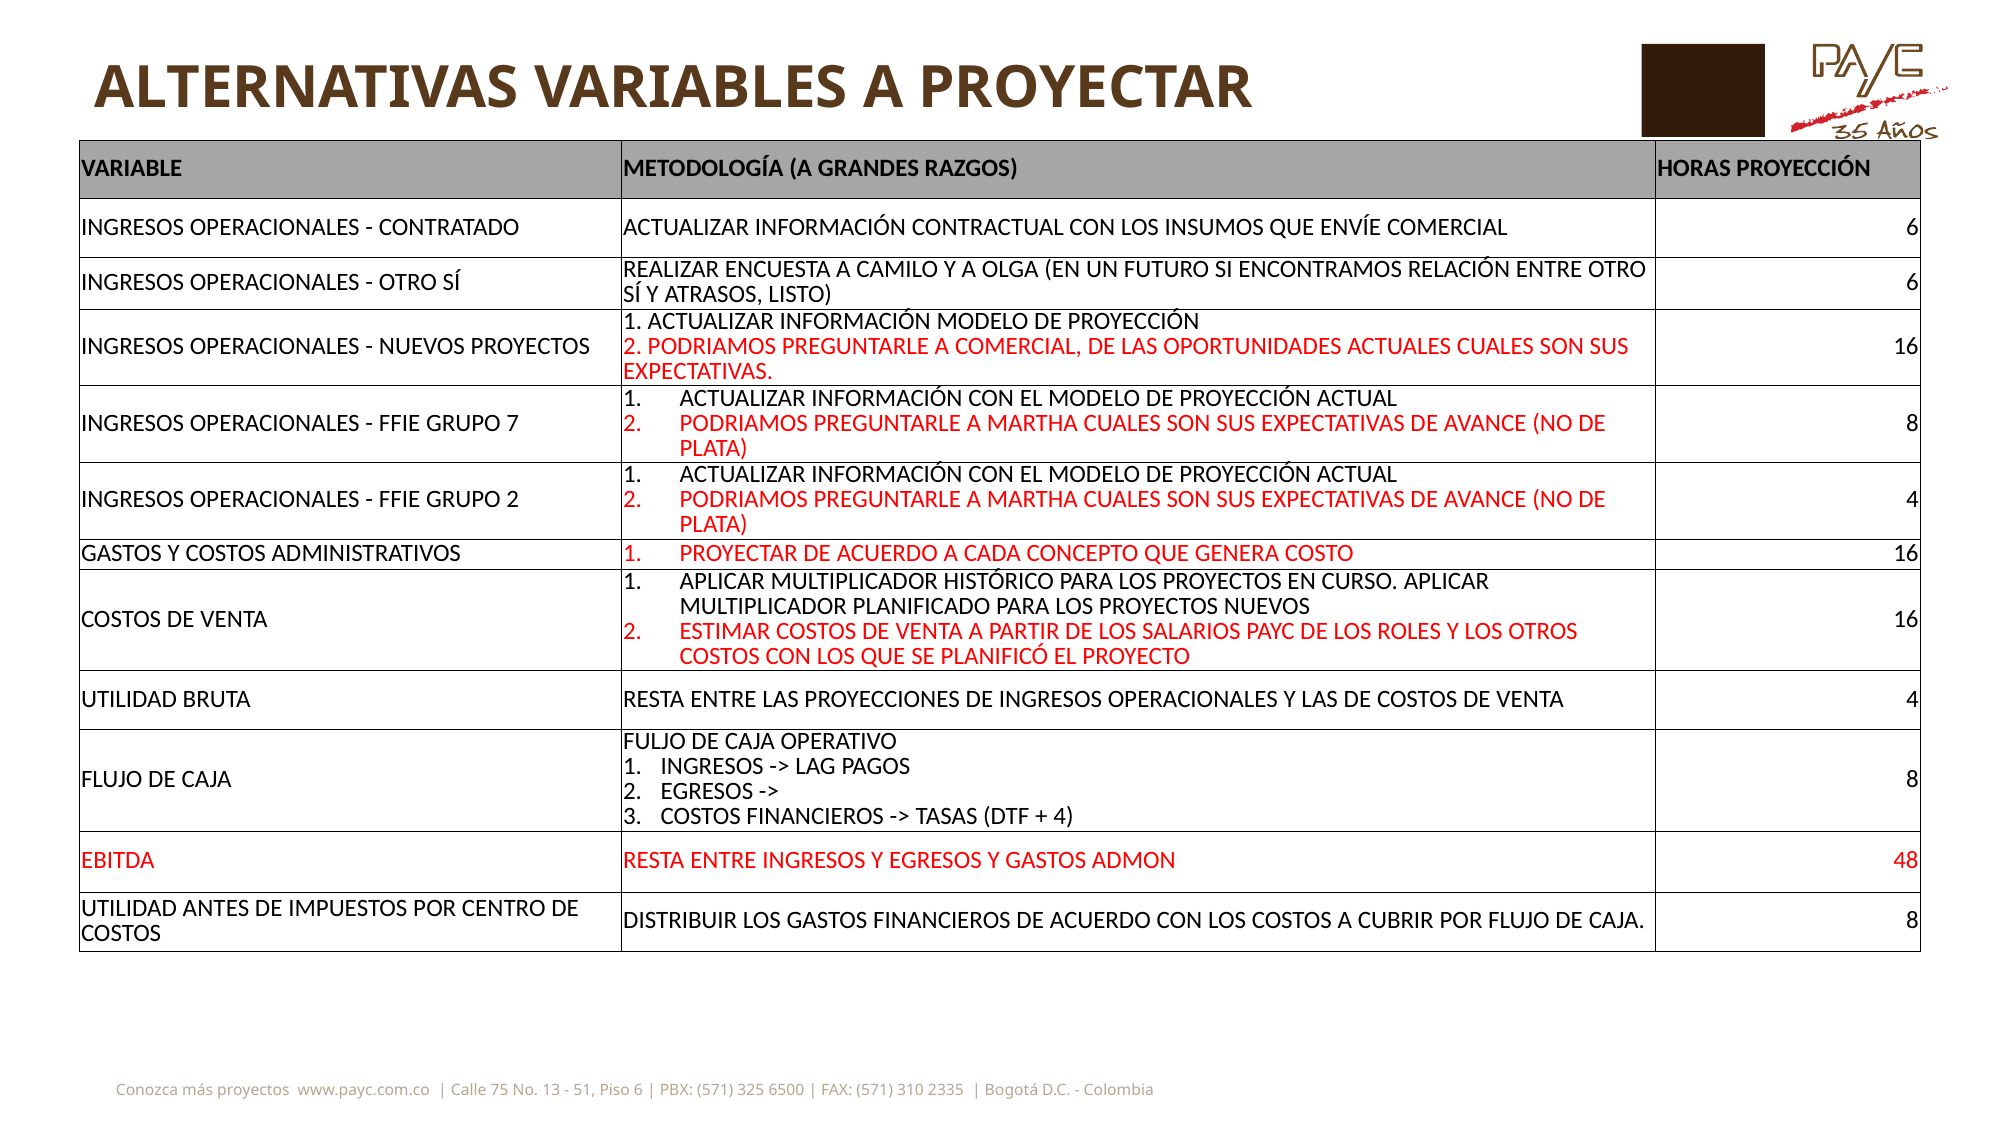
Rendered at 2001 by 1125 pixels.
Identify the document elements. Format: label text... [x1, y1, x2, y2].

table_cell 16 [1656, 540, 1920, 569]
table_cell RESTA ENTRE LAS PROYECCIONES DE INGRESOS OPERACIONALES Y LAS DE COSTOS DE VENTA [622, 671, 1655, 729]
table_cell GASTOS Y COSTOS ADMINISTRATIVOS [80, 540, 621, 569]
table_header VARIABLE [80, 141, 621, 198]
table_cell UTILIDAD BRUTA [80, 671, 621, 729]
title ALTERNATIVAS VARIABLES A PROYECTAR [79, 41, 1596, 140]
table_cell 48 [1656, 832, 1920, 892]
table_cell 6 [1656, 199, 1920, 257]
table_cell 8 [1656, 730, 1920, 831]
table_header METODOLOGÍA (A GRANDES RAZGOS) [622, 141, 1655, 198]
table_cell 4 [1656, 463, 1920, 539]
table_cell INGRESOS OPERACIONALES - CONTRATADO [80, 199, 621, 257]
table_cell INGRESOS OPERACIONALES - OTRO SÍ [80, 258, 621, 309]
table_cell APLICAR MULTIPLICADOR HISTÓRICO PARA LOS PROYECTOS EN CURSO. APLICAR MULTIPLICADOR PLANIFICADO PARA LOS PROYECTOS NUEVOS ESTIMAR COSTOS DE VENTA A PARTIR DE LOS SALARIOS PAYC DE LOS ROLES Y LOS OTROS COSTOS CON LOS QUE SE PLANIFICÓ EL PROYECTO [622, 570, 1655, 670]
table_header HORAS PROYECCIÓN [1656, 141, 1920, 198]
table_cell 8 [1656, 893, 1920, 951]
table_cell INGRESOS OPERACIONALES - FFIE GRUPO 7 [80, 386, 621, 462]
table_cell PROYECTAR DE ACUERDO A CADA CONCEPTO QUE GENERA COSTO [622, 540, 1655, 569]
table_cell 16 [1656, 310, 1920, 385]
table_cell DISTRIBUIR LOS GASTOS FINANCIEROS DE ACUERDO CON LOS COSTOS A CUBRIR POR FLUJO DE CAJA. [622, 893, 1655, 951]
table_cell INGRESOS OPERACIONALES - FFIE GRUPO 2 [80, 463, 621, 539]
table_cell RESTA ENTRE INGRESOS Y EGRESOS Y GASTOS ADMON [622, 832, 1655, 892]
table_cell REALIZAR ENCUESTA A CAMILO Y A OLGA (EN UN FUTURO SI ENCONTRAMOS RELACIÓN ENTRE OTRO SÍ Y ATRASOS, LISTO) [622, 258, 1655, 309]
table_cell EBITDA [80, 832, 621, 892]
table_cell 6 [1656, 258, 1920, 309]
table_cell FLUJO DE CAJA [80, 730, 621, 831]
table_cell 4 [1656, 671, 1920, 729]
table_cell UTILIDAD ANTES DE IMPUESTOS POR CENTRO DE COSTOS [80, 893, 621, 951]
table_cell 8 [1656, 386, 1920, 462]
table_cell ACTUALIZAR INFORMACIÓN CONTRACTUAL CON LOS INSUMOS QUE ENVÍE COMERCIAL [622, 199, 1655, 257]
table_cell INGRESOS OPERACIONALES - NUEVOS PROYECTOS [80, 310, 621, 385]
table_cell 1. ACTUALIZAR INFORMACIÓN MODELO DE PROYECCIÓN 2. PODRIAMOS PREGUNTARLE A COMERCIAL, DE LAS OPORTUNIDADES ACTUALES CUALES SON SUS EXPECTATIVAS. [622, 310, 1655, 385]
table_cell 16 [1656, 570, 1920, 670]
table_cell COSTOS DE VENTA [80, 570, 621, 670]
table_cell ACTUALIZAR INFORMACIÓN CON EL MODELO DE PROYECCIÓN ACTUAL PODRIAMOS PREGUNTARLE A MARTHA CUALES SON SUS EXPECTATIVAS DE AVANCE (NO DE PLATA) [622, 386, 1655, 462]
table_cell FULJO DE CAJA OPERATIVO INGRESOS -> LAG PAGOS EGRESOS -> COSTOS FINANCIEROS -> TASAS (DTF + 4) [622, 730, 1655, 831]
table_cell ACTUALIZAR INFORMACIÓN CON EL MODELO DE PROYECCIÓN ACTUAL PODRIAMOS PREGUNTARLE A MARTHA CUALES SON SUS EXPECTATIVAS DE AVANCE (NO DE PLATA) [622, 463, 1655, 539]
